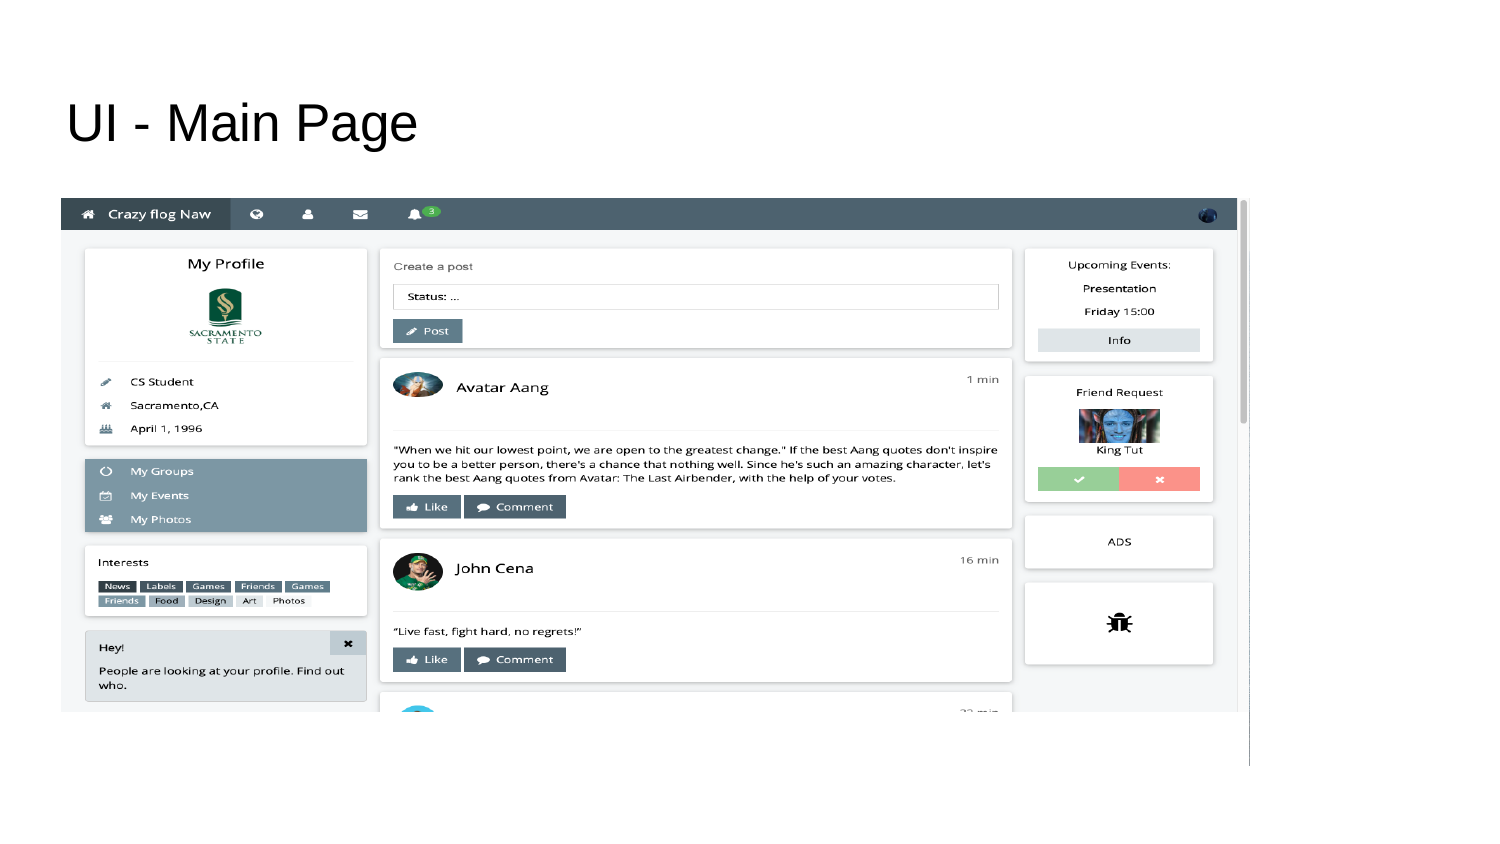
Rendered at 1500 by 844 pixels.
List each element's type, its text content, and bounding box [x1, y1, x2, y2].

picture [61, 198, 1251, 766]
title UI - Main Page [51, 72, 1449, 167]
